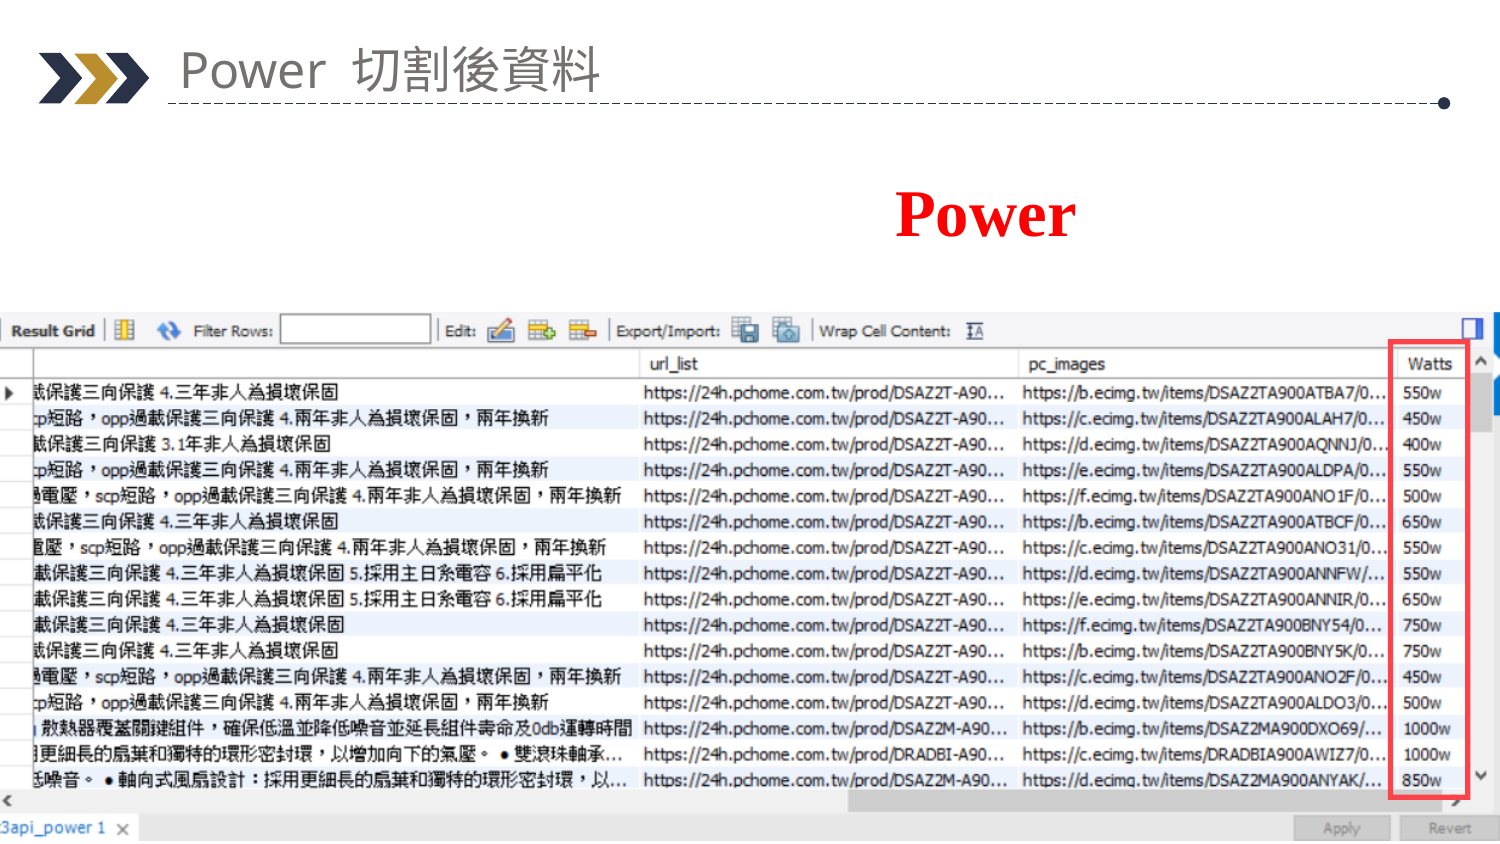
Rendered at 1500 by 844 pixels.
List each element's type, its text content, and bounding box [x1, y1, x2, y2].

text_box [103, 51, 151, 105]
text_box Power [820, 161, 1152, 257]
text_box [36, 51, 84, 105]
text_box Power 切割後資料 [164, 31, 617, 107]
text_box [71, 52, 120, 106]
picture [0, 312, 1500, 841]
